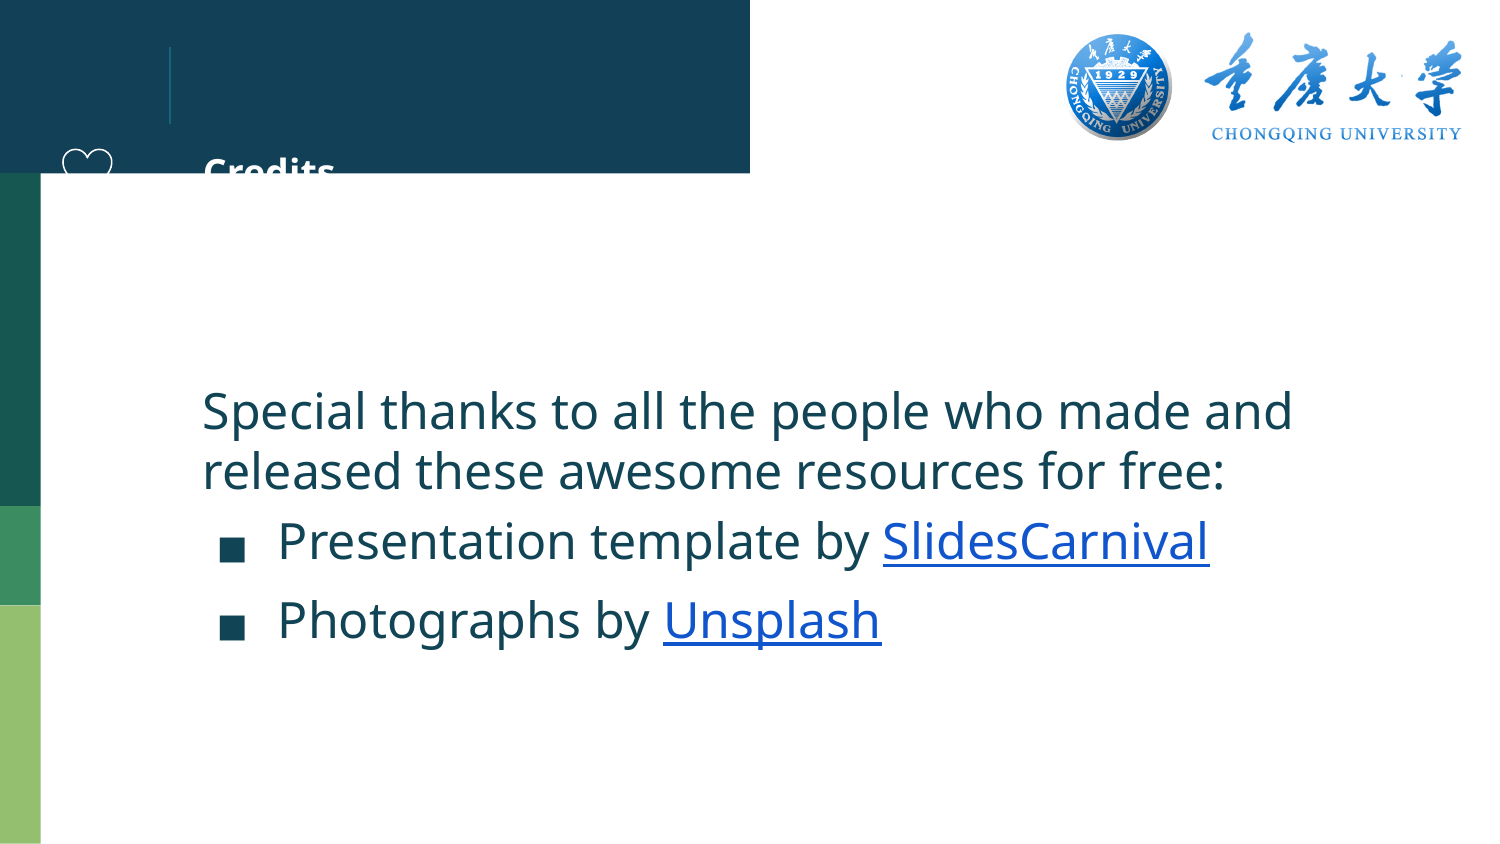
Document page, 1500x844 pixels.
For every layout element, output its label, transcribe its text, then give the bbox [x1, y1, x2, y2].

title Credits [187, 87, 715, 256]
list Special thanks to all the people who made and released these awesome resources for free: Presentation template by SlidesCarnival Photographs by Unsplash [187, 364, 1425, 809]
picture [1035, 1, 1499, 161]
